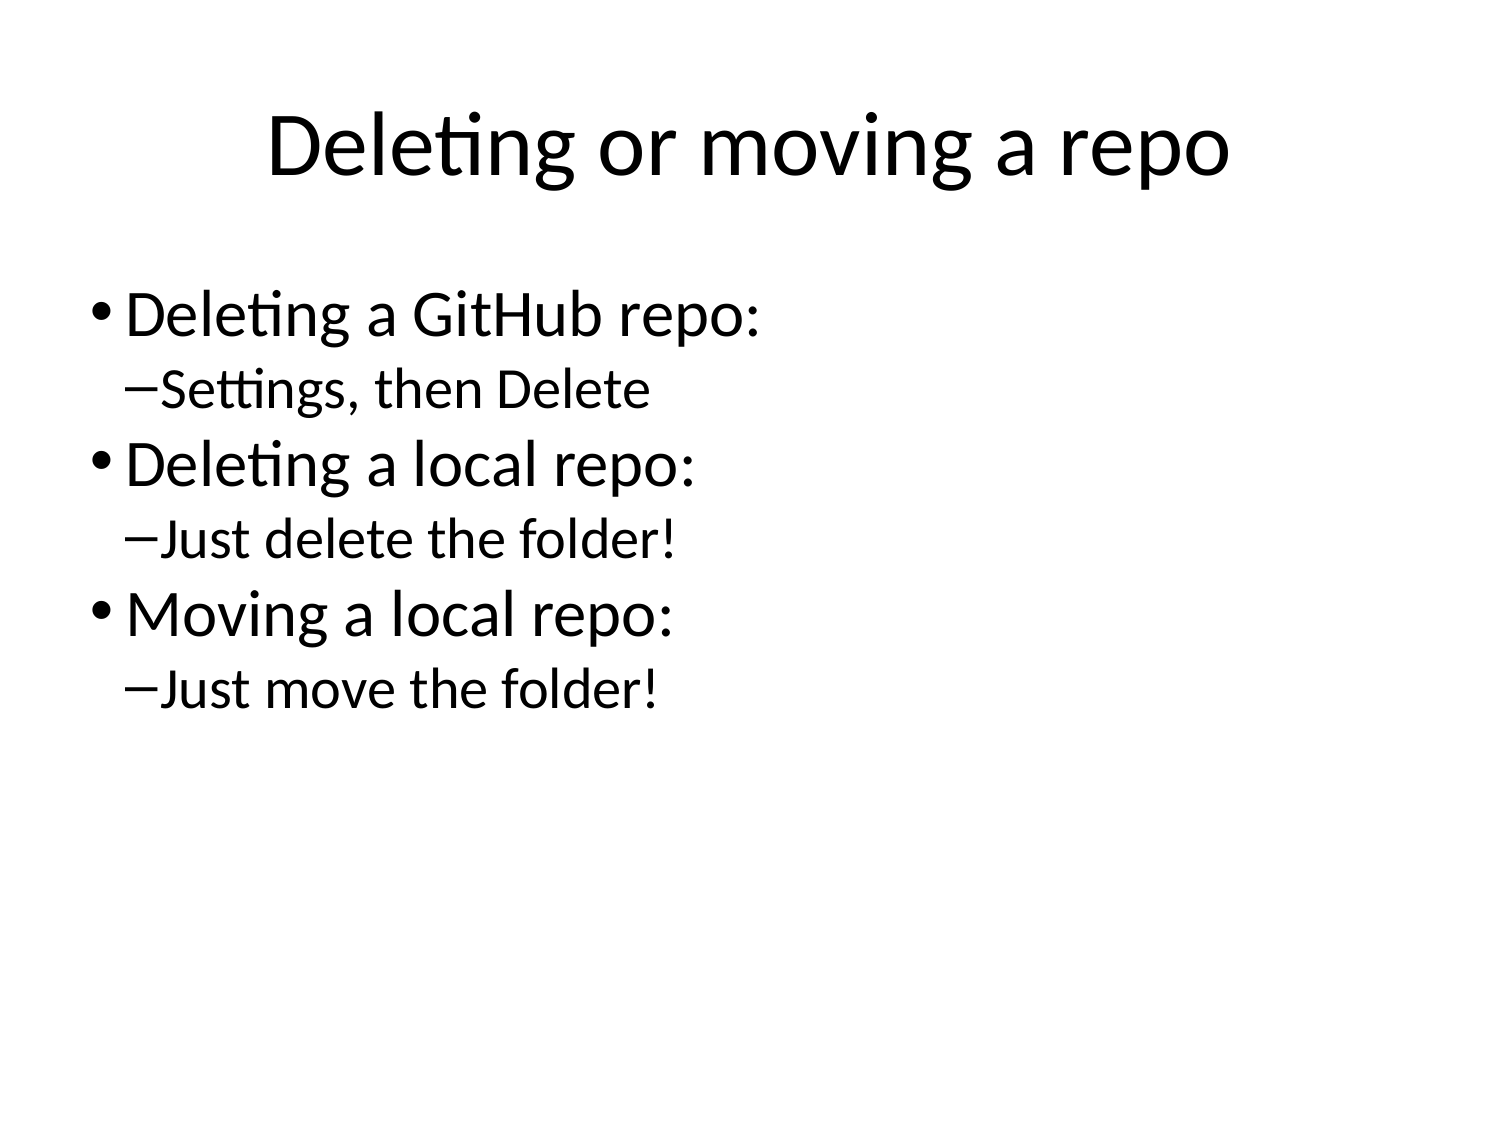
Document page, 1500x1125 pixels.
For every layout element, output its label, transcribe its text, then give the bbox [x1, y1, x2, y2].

text_box Deleting or moving a repo [75, 45, 1425, 233]
text_box Deleting a GitHub repo: Settings, then Delete Deleting a local repo: Just delete the folder! Moving a local repo: Just move the folder! [75, 262, 1425, 1005]
